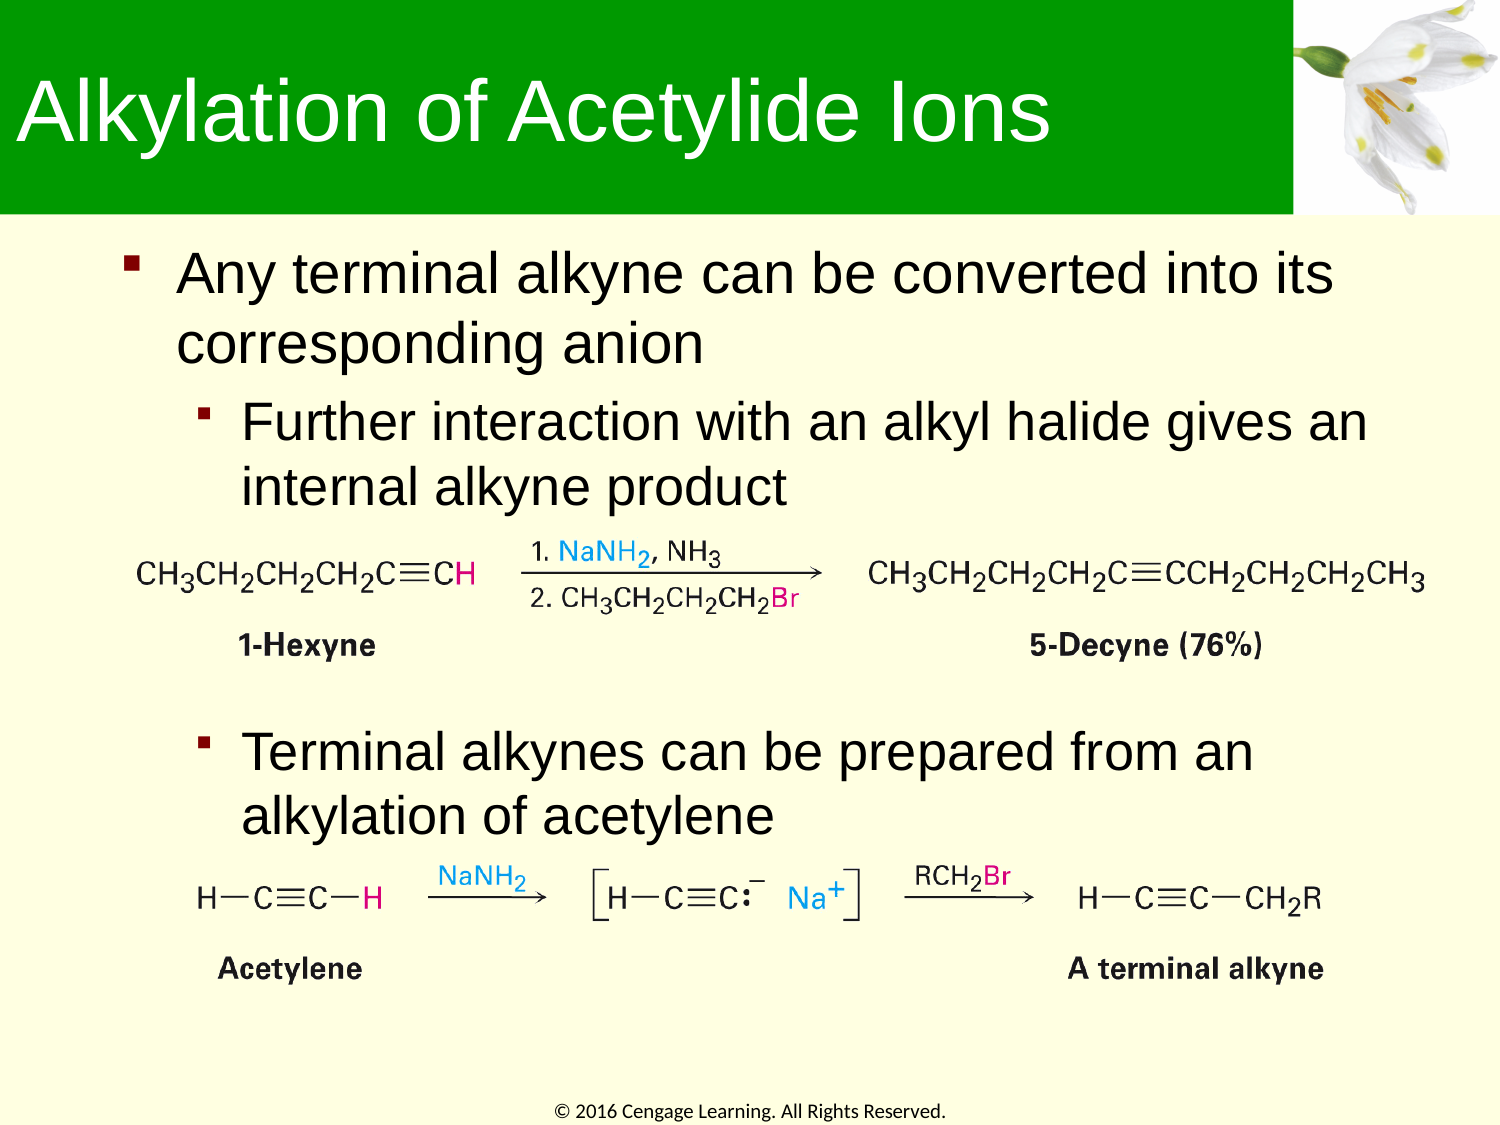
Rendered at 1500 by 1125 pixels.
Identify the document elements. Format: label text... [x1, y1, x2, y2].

picture [161, 862, 1339, 1026]
list Any terminal alkyne can be converted into its corresponding anion Further interaction with an alkyl halide gives an internal alkyne product Terminal alkynes can be prepared from an alkylation of acetylene [103, 227, 1450, 1065]
picture [134, 537, 1426, 664]
title Alkylation of Acetylide Ions [0, 0, 1288, 213]
picture [1293, 0, 1500, 215]
